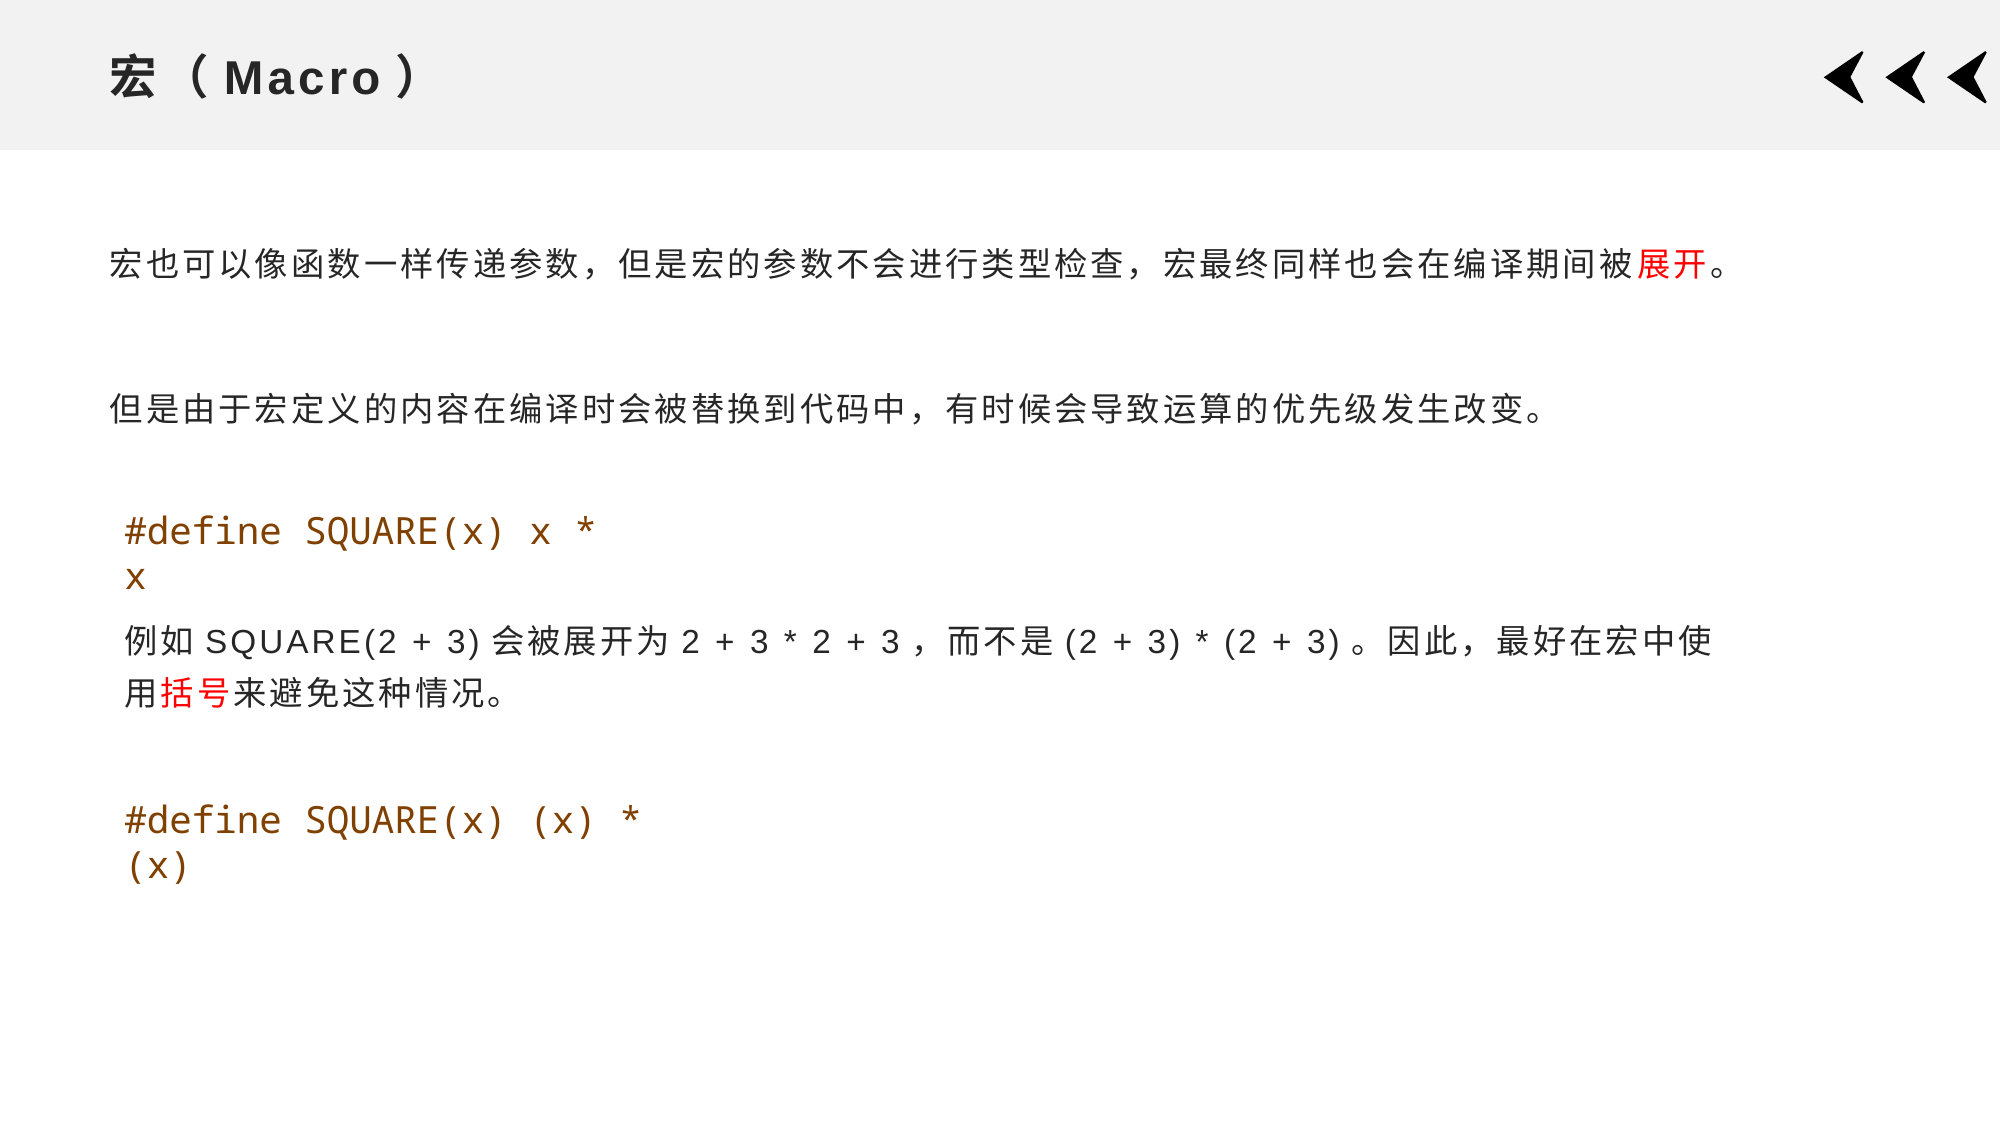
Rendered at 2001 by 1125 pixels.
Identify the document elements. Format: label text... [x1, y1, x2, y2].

text_box #define SQUARE(x) (x) * (x) [109, 788, 709, 894]
title 宏（Macro） [95, 38, 1906, 112]
text_box 例如SQUARE(2 + 3)会被展开为2 + 3 * 2 + 3，而不是(2 + 3) * (2 + 3)。因此，最好在宏中使用括号来避免这种情况。 [109, 601, 1745, 748]
list 宏也可以像函数一样传递参数，但是宏的参数不会进行类型检查，宏最终同样也会在编译期间被展开。 但是由于宏定义的内容在编译时会被替换到代码中，有时候会导致运算的优先级发生改变。 [95, 223, 1775, 459]
text_box #define SQUARE(x) x * x [109, 499, 642, 601]
